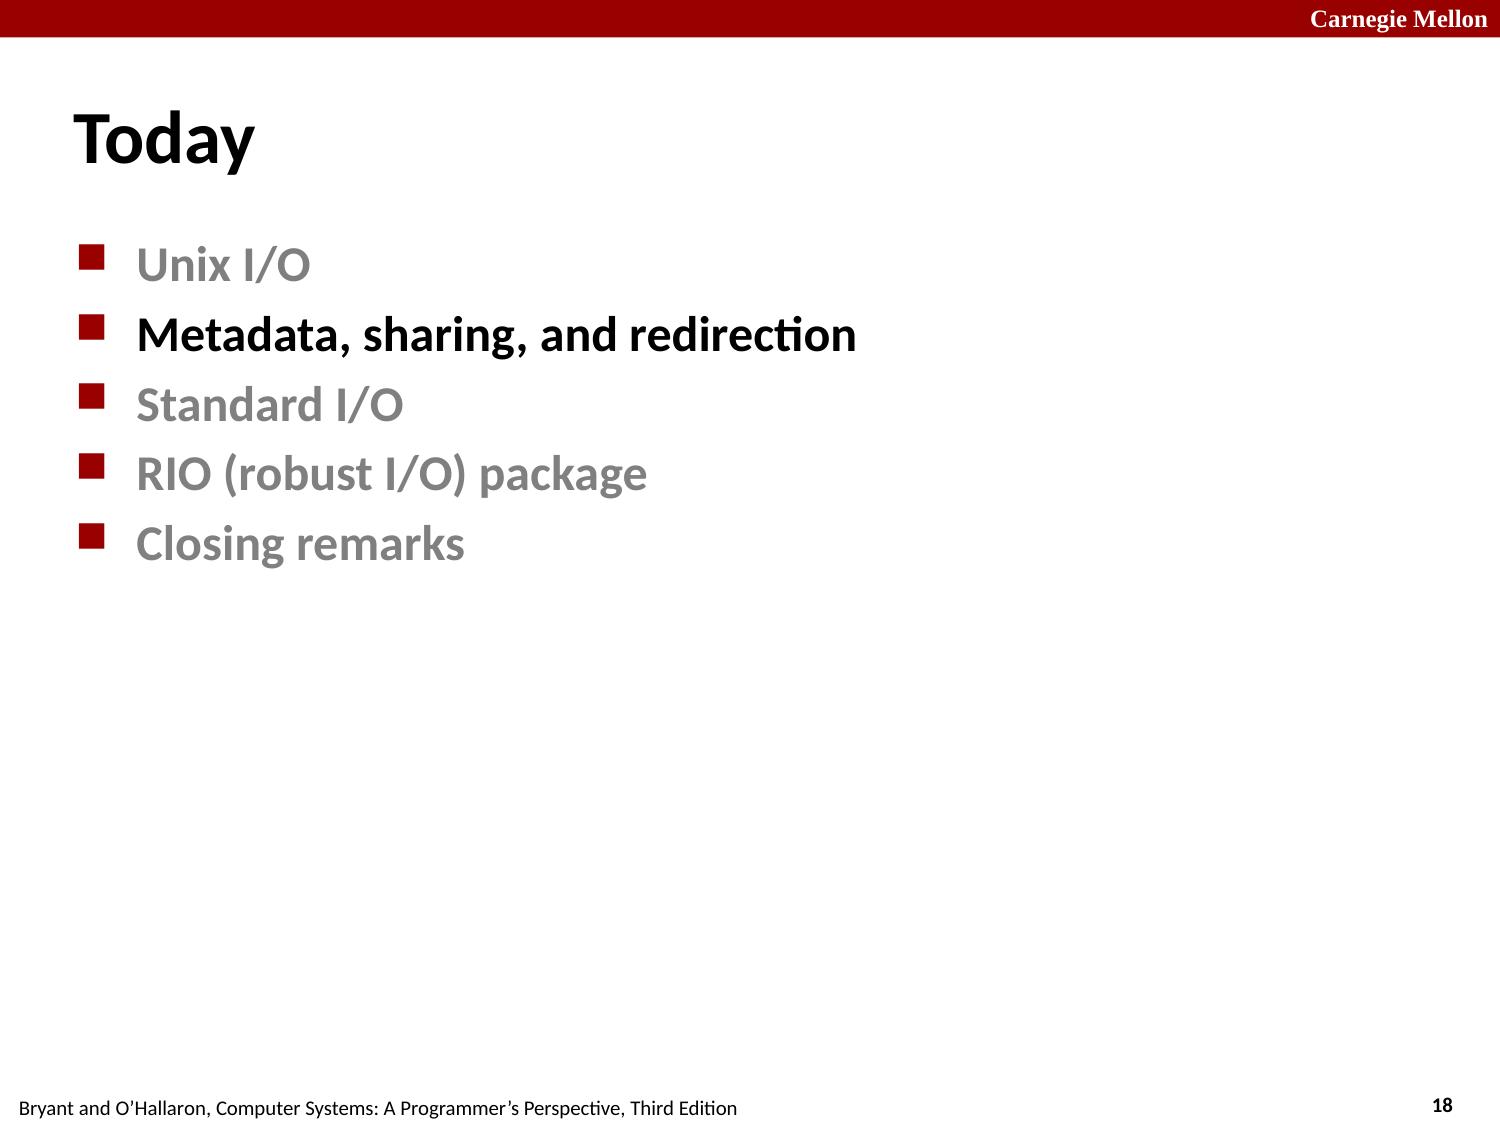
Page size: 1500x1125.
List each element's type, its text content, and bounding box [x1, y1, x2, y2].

title Today [58, 71, 1305, 197]
list Unix I/O Metadata, sharing, and redirection Standard I/O RIO (robust I/O) package Closing remarks [64, 223, 1361, 1040]
